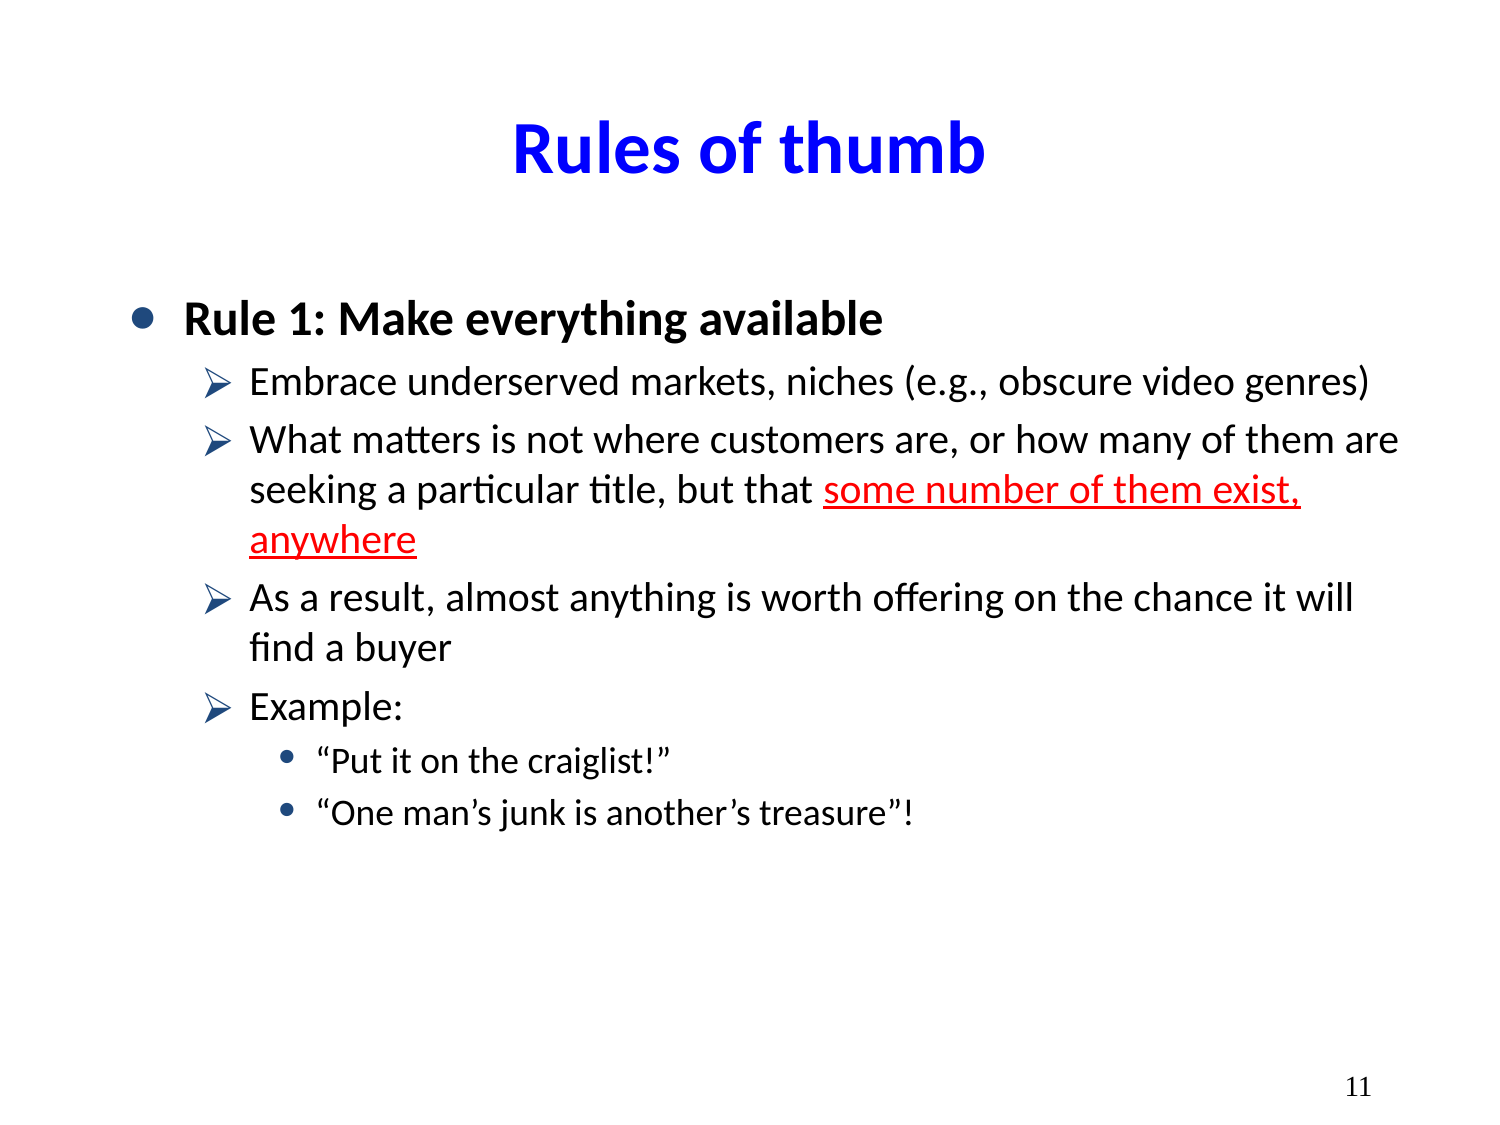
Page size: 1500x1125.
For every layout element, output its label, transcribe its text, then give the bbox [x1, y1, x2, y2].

list Rule 1: Make everything available Embrace underserved markets, niches (e.g., obscure video genres) What matters is not where customers are, or how many of them are seeking a particular title, but that some number of them exist, anywhere As a result, almost anything is worth offering on the chance it will find a buyer Example: “Put it on the craiglist!” “One man’s junk is another’s treasure”! [112, 237, 1425, 1000]
title Rules of thumb [112, 50, 1388, 237]
slide_number ‹#› [1074, 1025, 1388, 1100]
